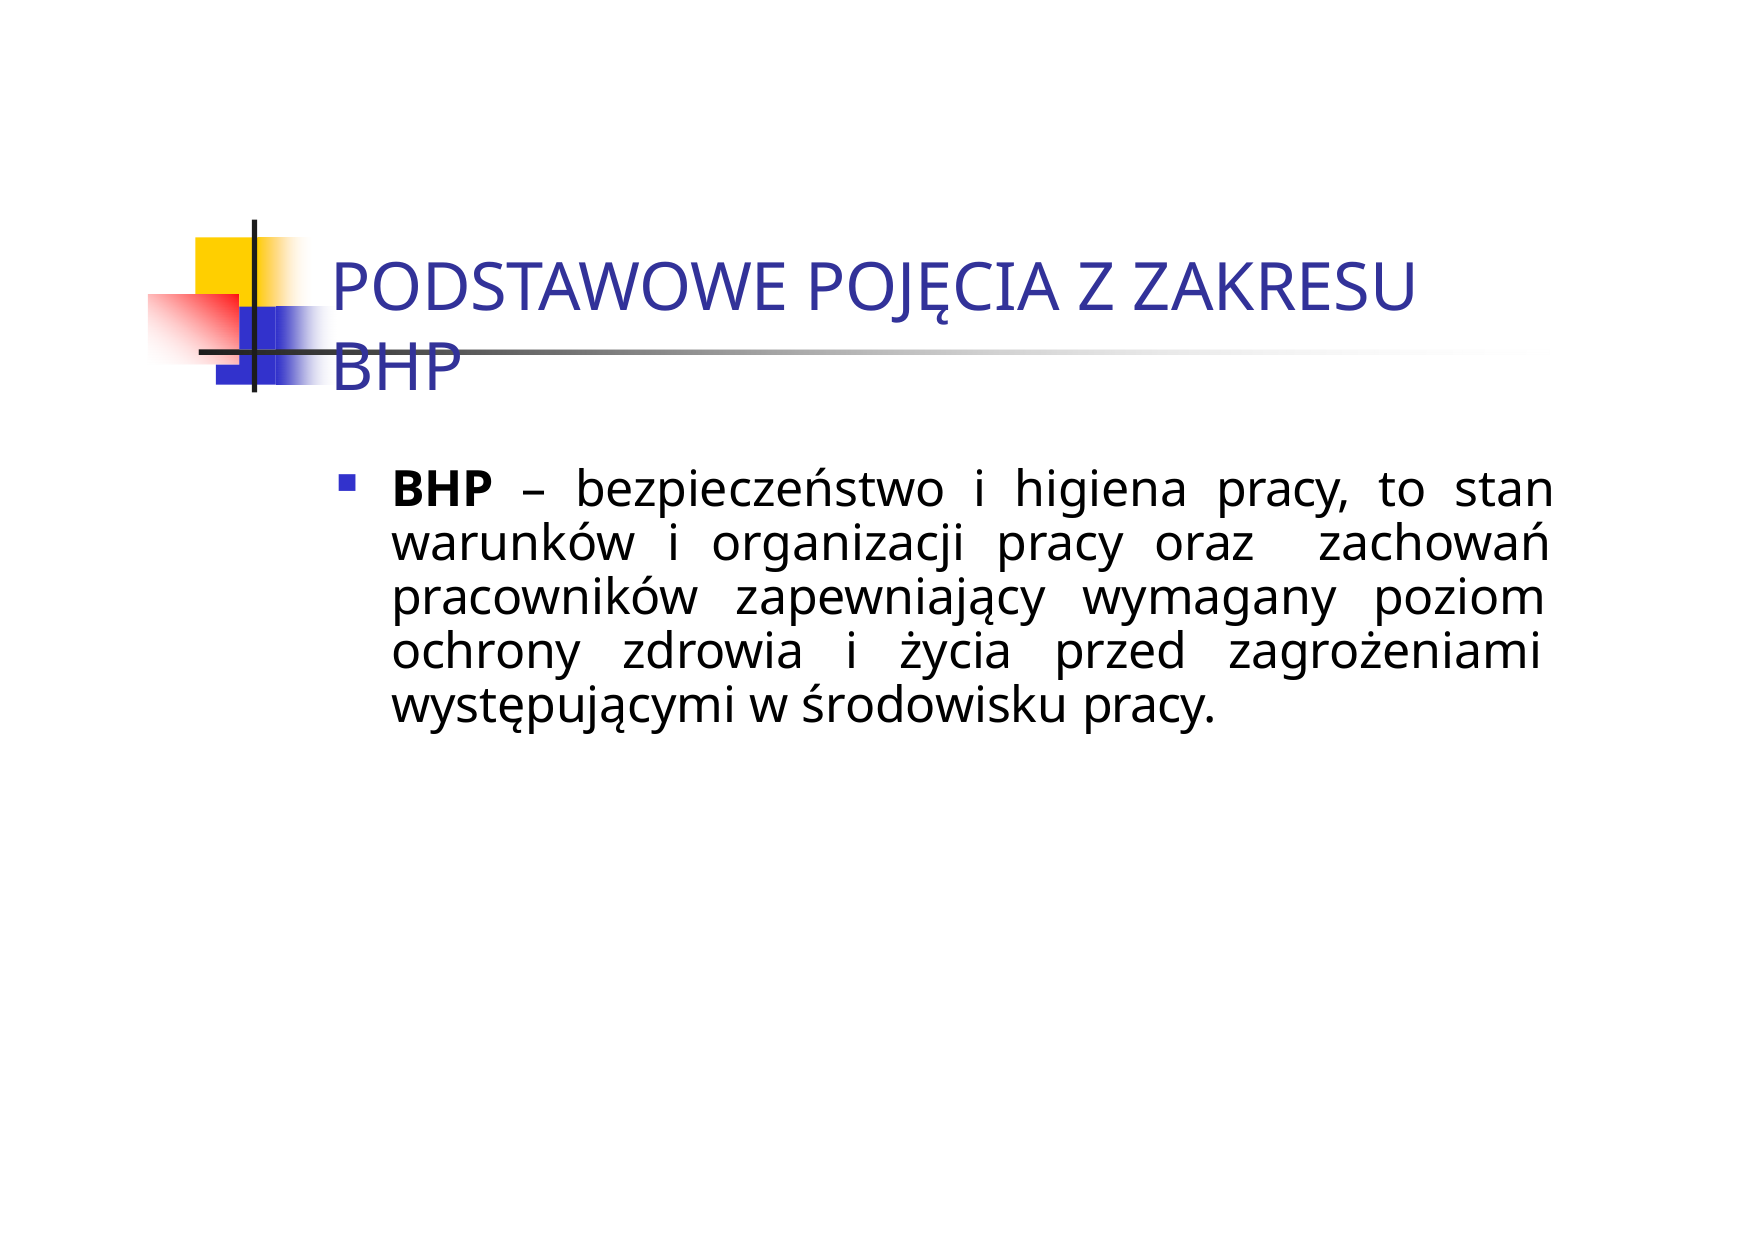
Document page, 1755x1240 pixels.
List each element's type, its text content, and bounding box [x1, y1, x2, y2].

text_box BHP – bezpieczeństwo i higiena pracy, to stan warunków i organizacji pracy oraz zachowań pracowników zapewniający wymagany poziom ochrony zdrowia i życia przed zagrożeniami występującymi w środowisku pracy. [334, 453, 1584, 733]
text_box PODSTAWOWE POJĘCIA Z ZAKRESU BHP [328, 242, 1551, 452]
picture [258, 237, 328, 385]
picture [147, 294, 251, 385]
